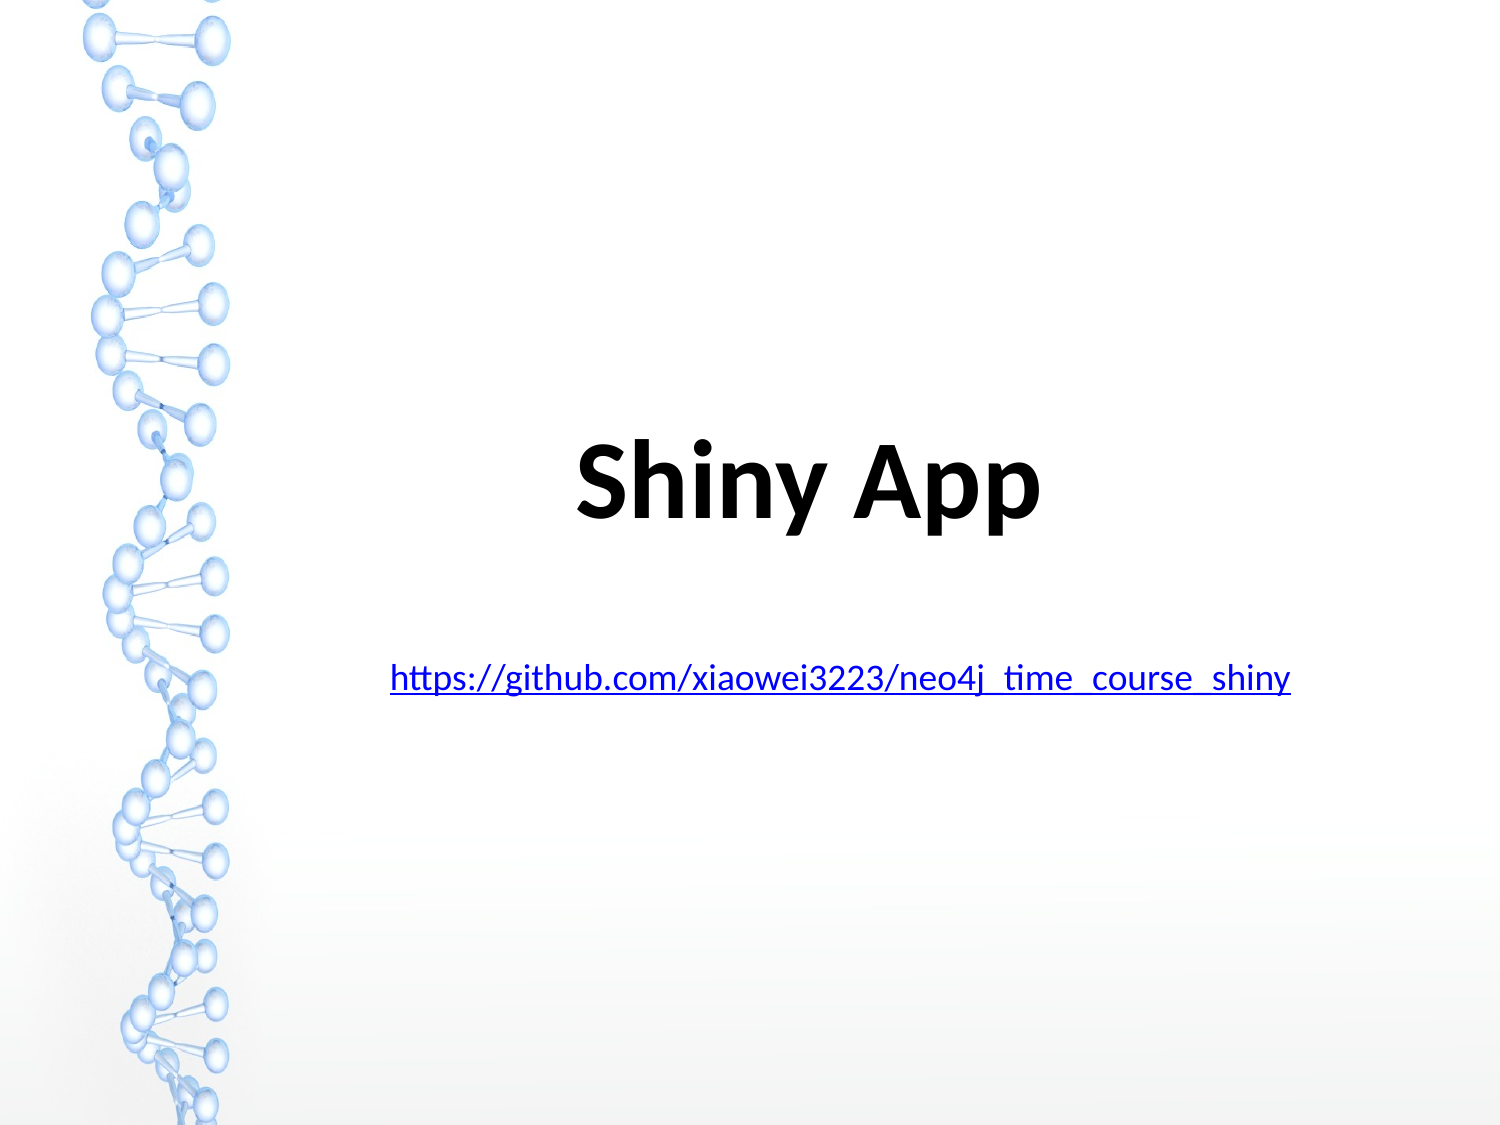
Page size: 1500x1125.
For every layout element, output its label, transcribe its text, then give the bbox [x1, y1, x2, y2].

text_box https://github.com/xiaowei3223/neo4j_time_course_shiny [375, 645, 1329, 705]
picture [0, 0, 1500, 1125]
text_box Shiny App [561, 399, 1069, 549]
